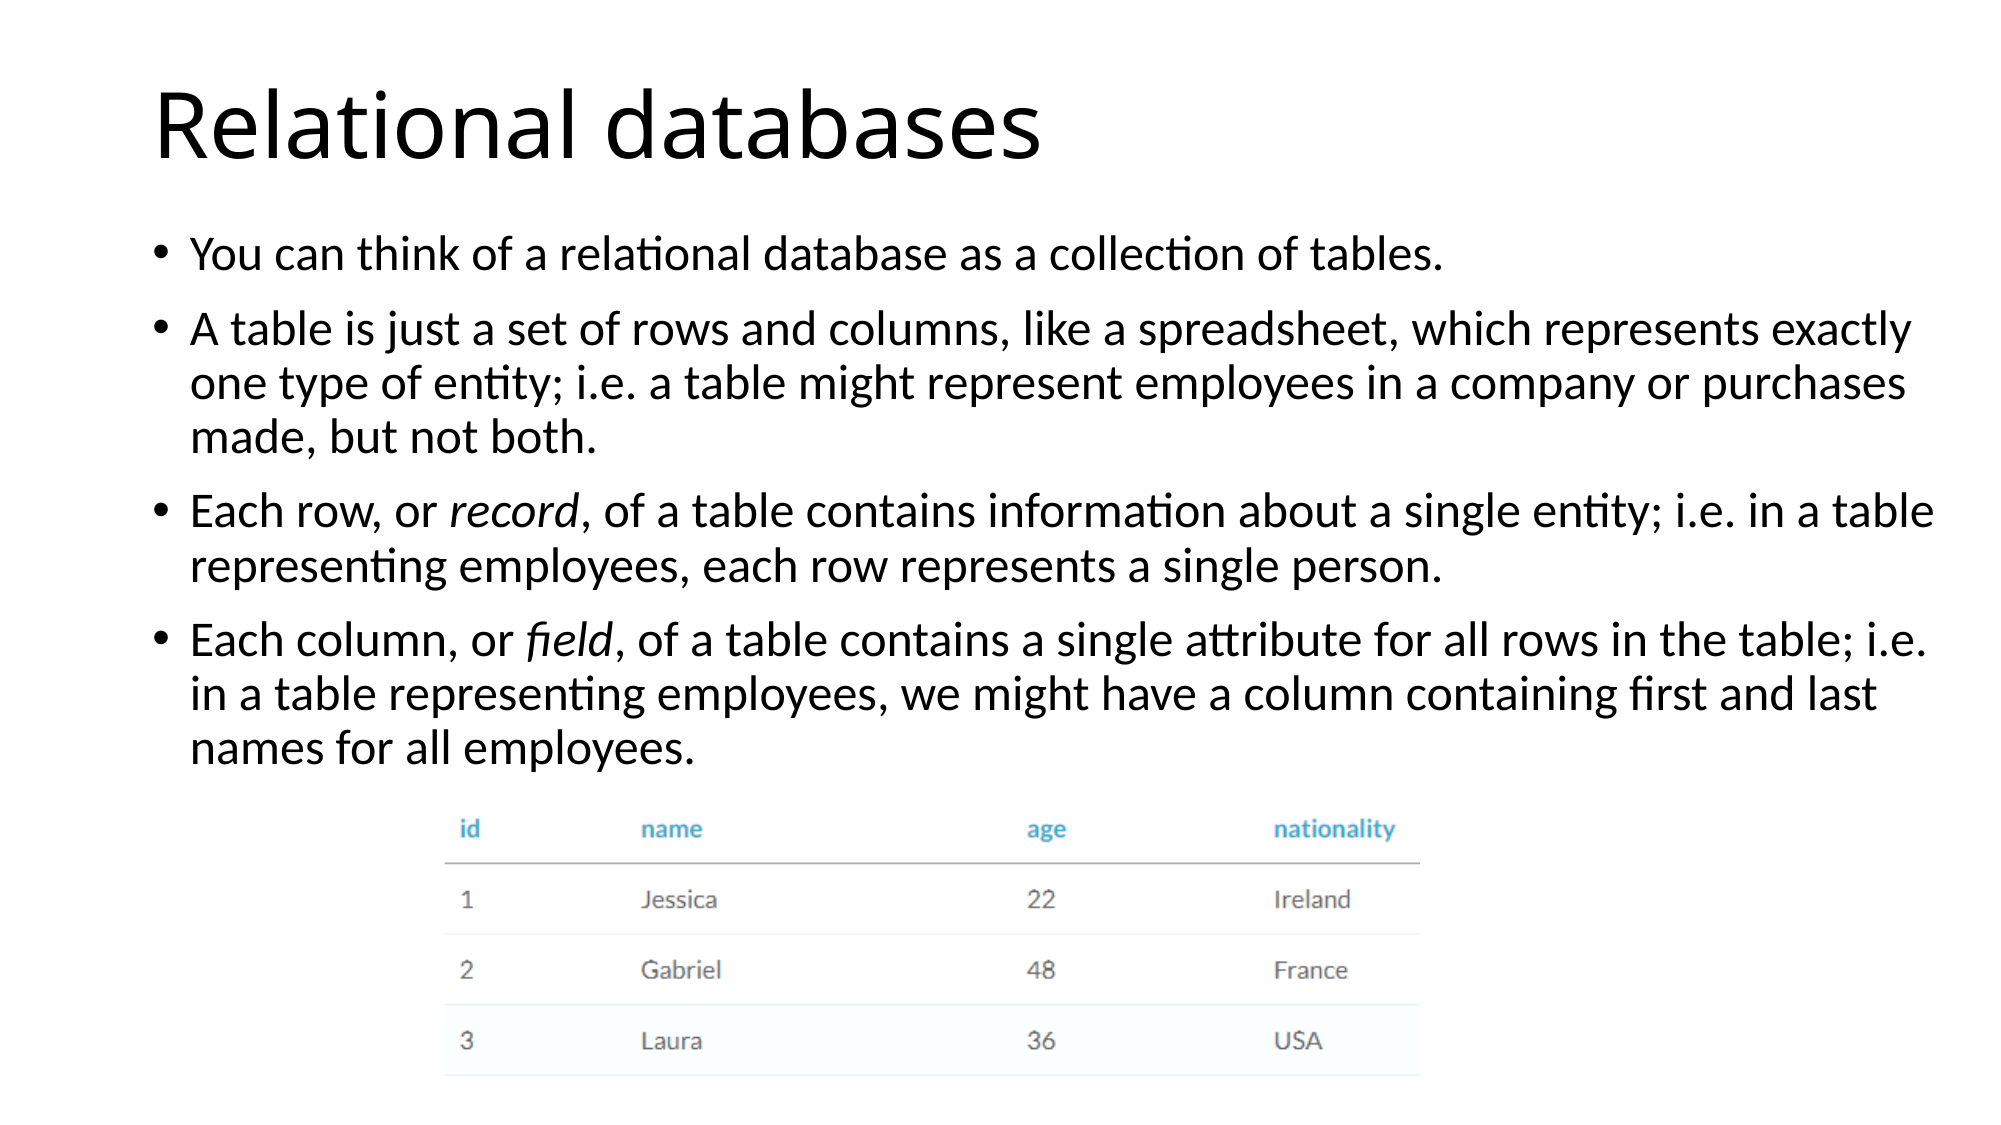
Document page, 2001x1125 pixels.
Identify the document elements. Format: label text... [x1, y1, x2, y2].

list You can think of a relational database as a collection of tables. A table is just a set of rows and columns, like a spreadsheet, which represents exactly one type of entity; i.e. a table might represent employees in a company or purchases made, but not both. Each row, or record, of a table contains information about a single entity; i.e. in a table representing employees, each row represents a single person. Each column, or field, of a table contains a single attribute for all rows in the table; i.e. in a table representing employees, we might have a column containing first and last names for all employees. [137, 219, 1961, 784]
picture [434, 811, 1420, 1081]
title Relational databases [137, 19, 1863, 219]
